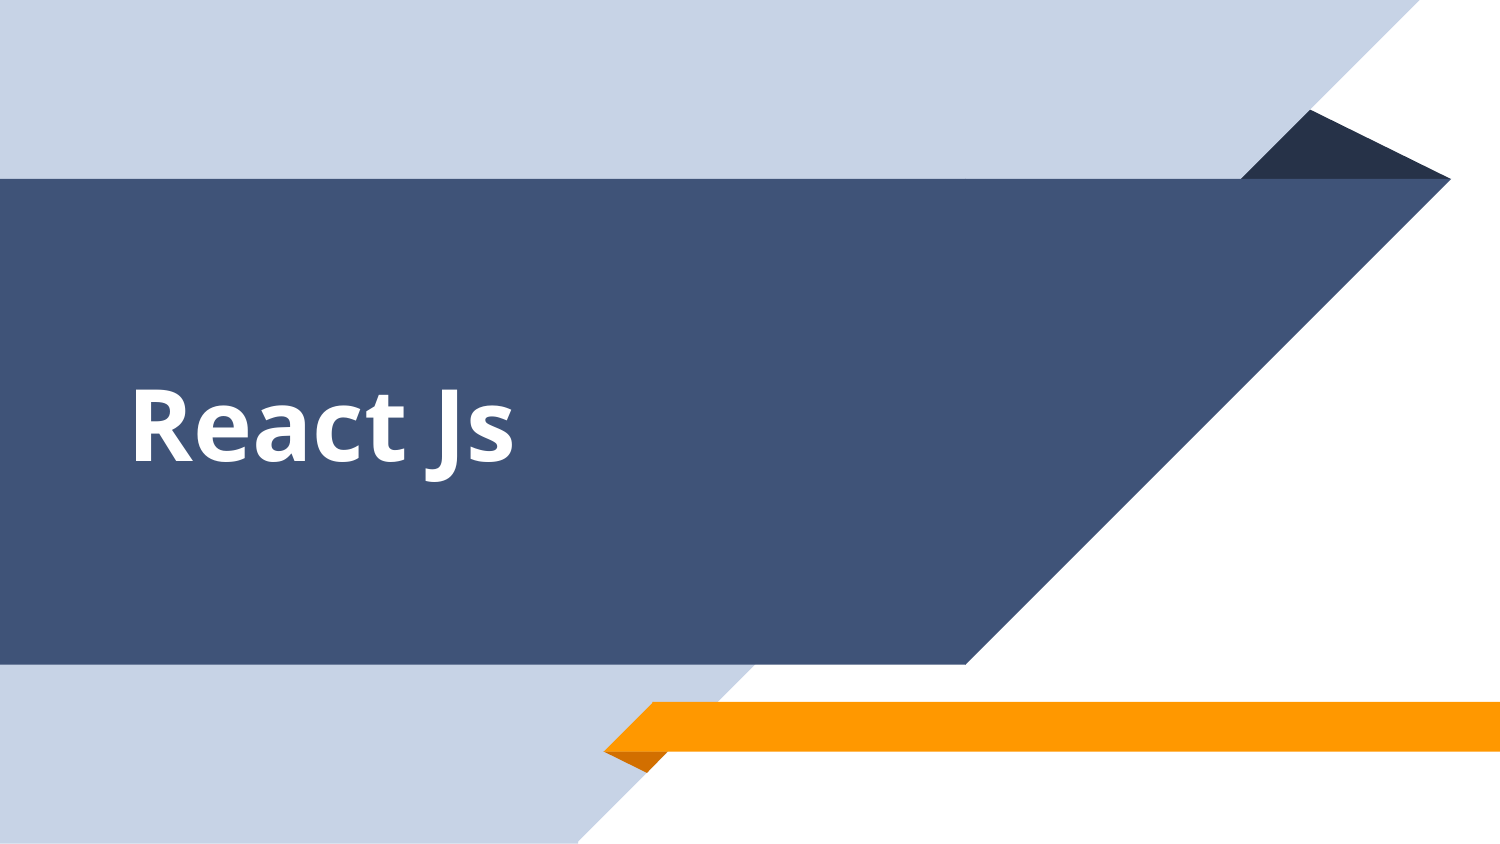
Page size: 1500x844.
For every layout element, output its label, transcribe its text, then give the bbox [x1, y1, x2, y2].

title React Js [112, 178, 994, 665]
